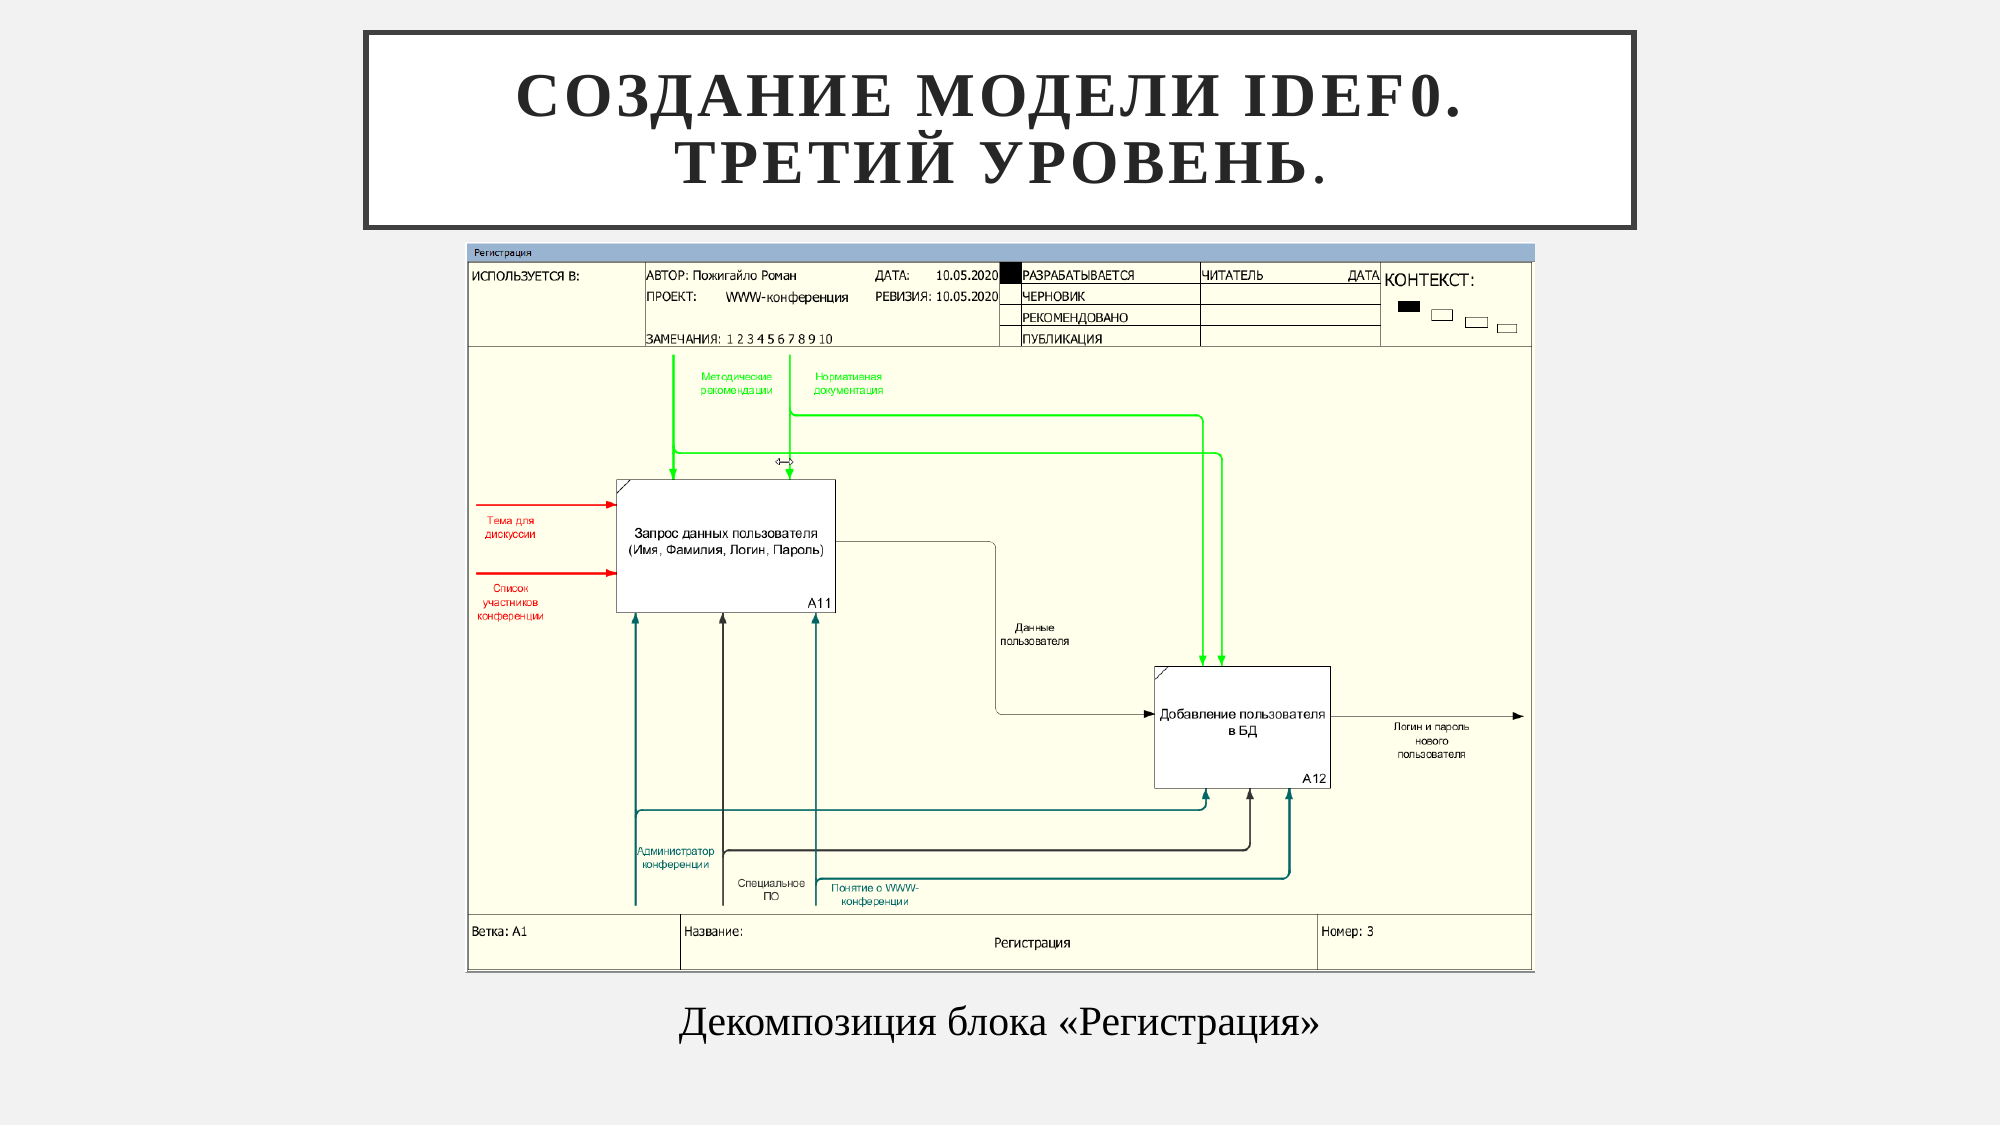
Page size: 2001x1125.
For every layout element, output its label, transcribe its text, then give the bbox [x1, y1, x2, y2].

text_box Декомпозиция блока «Регистрация» [664, 986, 1336, 1052]
title Создание модели IDEF0. тРЕТИЙ уровень. [363, 30, 1637, 230]
picture [465, 240, 1535, 973]
